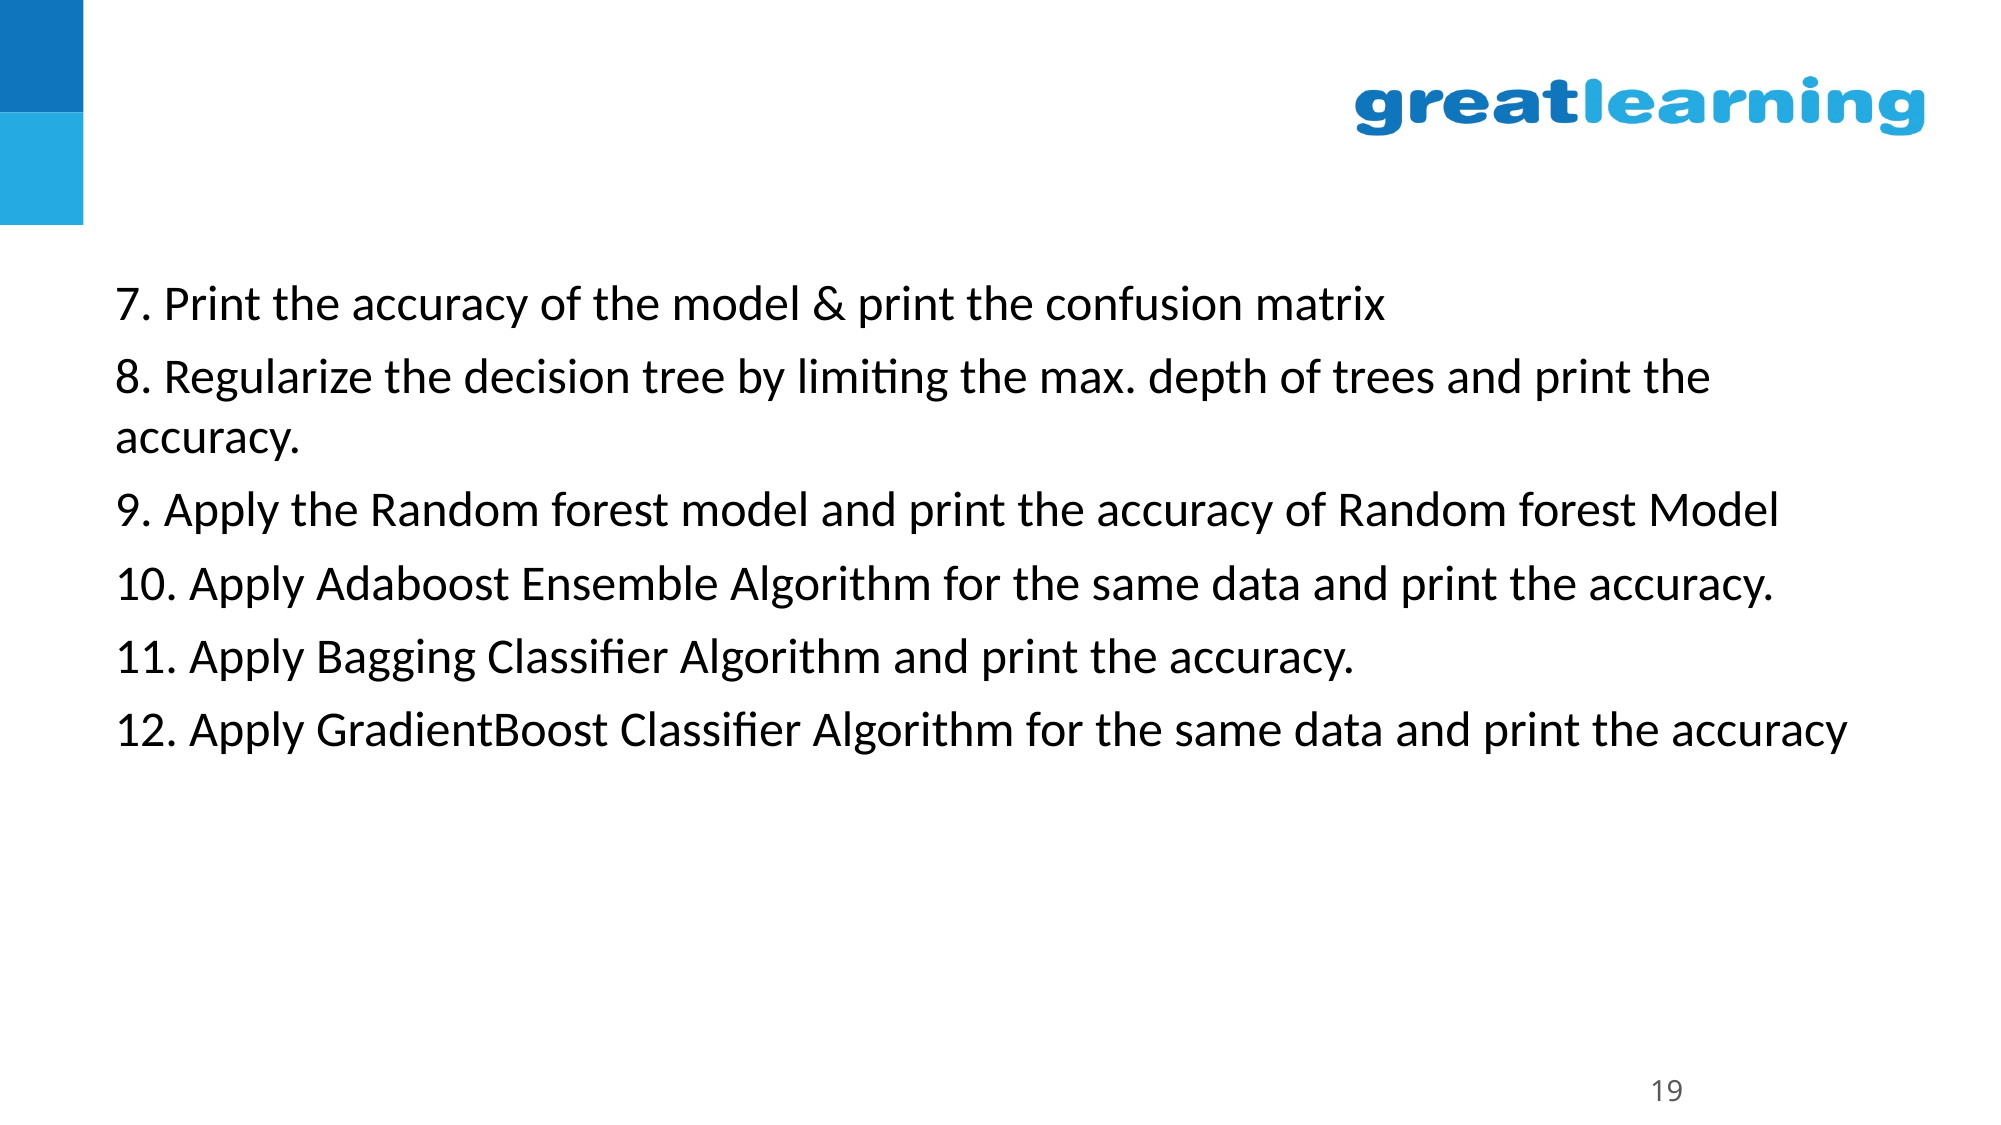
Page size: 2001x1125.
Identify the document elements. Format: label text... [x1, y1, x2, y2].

picture [1344, 52, 1936, 145]
list 7. Print the accuracy of the model & print the confusion matrix 8. Regularize the decision tree by limiting the max. depth of trees and print the accuracy. 9. Apply the Random forest model and print the accuracy of Random forest Model 10. Apply Adaboost Ensemble Algorithm for the same data and print the accuracy. 11. Apply Bagging Classifier Algorithm and print the accuracy. 12. Apply GradientBoost Classifier Algorithm for the same data and print the accuracy [99, 262, 1900, 1005]
slide_number ‹#› [1433, 1062, 1900, 1123]
